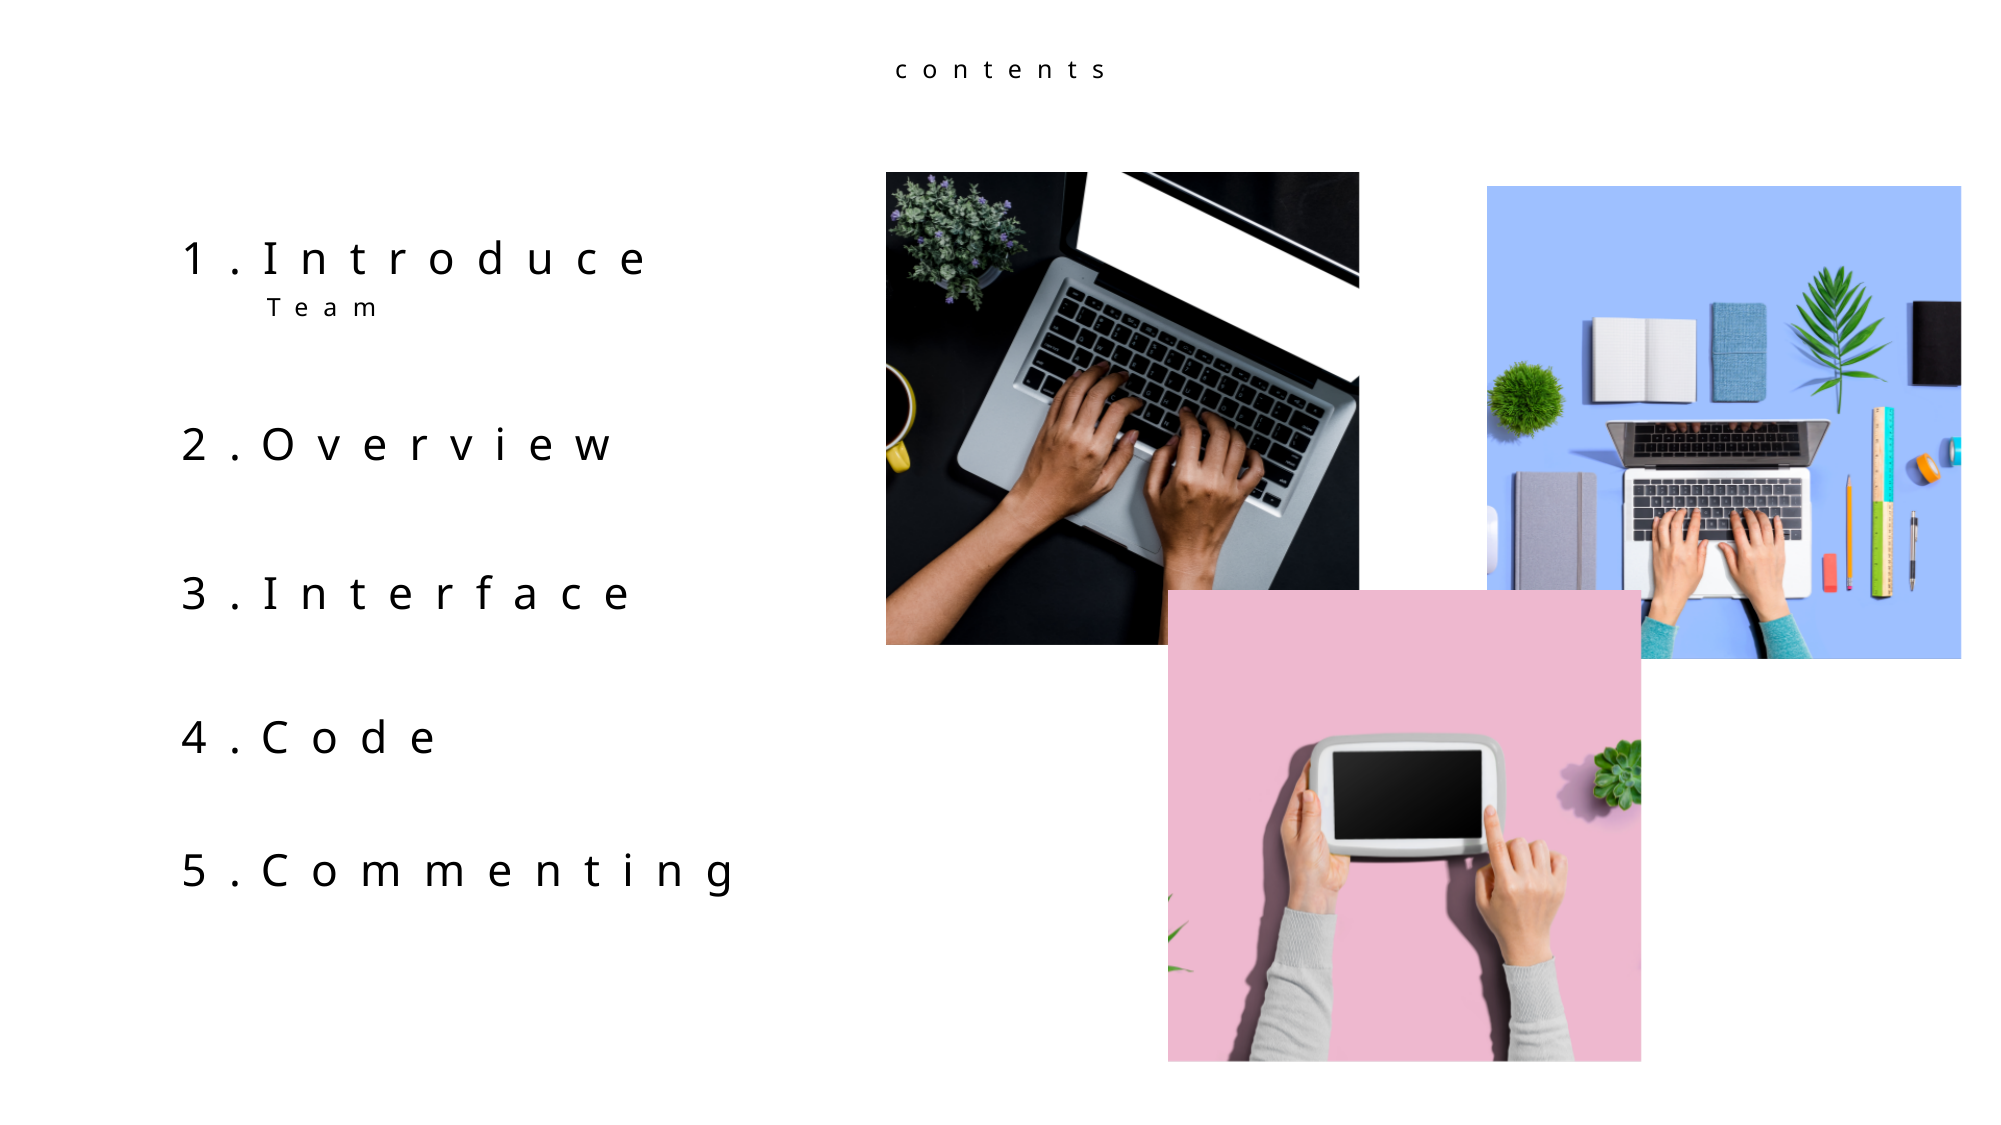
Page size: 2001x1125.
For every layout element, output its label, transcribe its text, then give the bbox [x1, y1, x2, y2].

text_box 5.Commenting [166, 834, 1079, 903]
text_box contents [153, 46, 1847, 92]
text_box Team [0, 283, 886, 329]
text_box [886, 172, 1360, 646]
text_box 3.Interface [166, 558, 886, 627]
text_box 4.Code [166, 701, 1079, 770]
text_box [1168, 590, 1642, 1064]
text_box 1.Introduce [166, 222, 886, 283]
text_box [1487, 186, 1962, 660]
text_box 2.Overview [166, 409, 886, 478]
